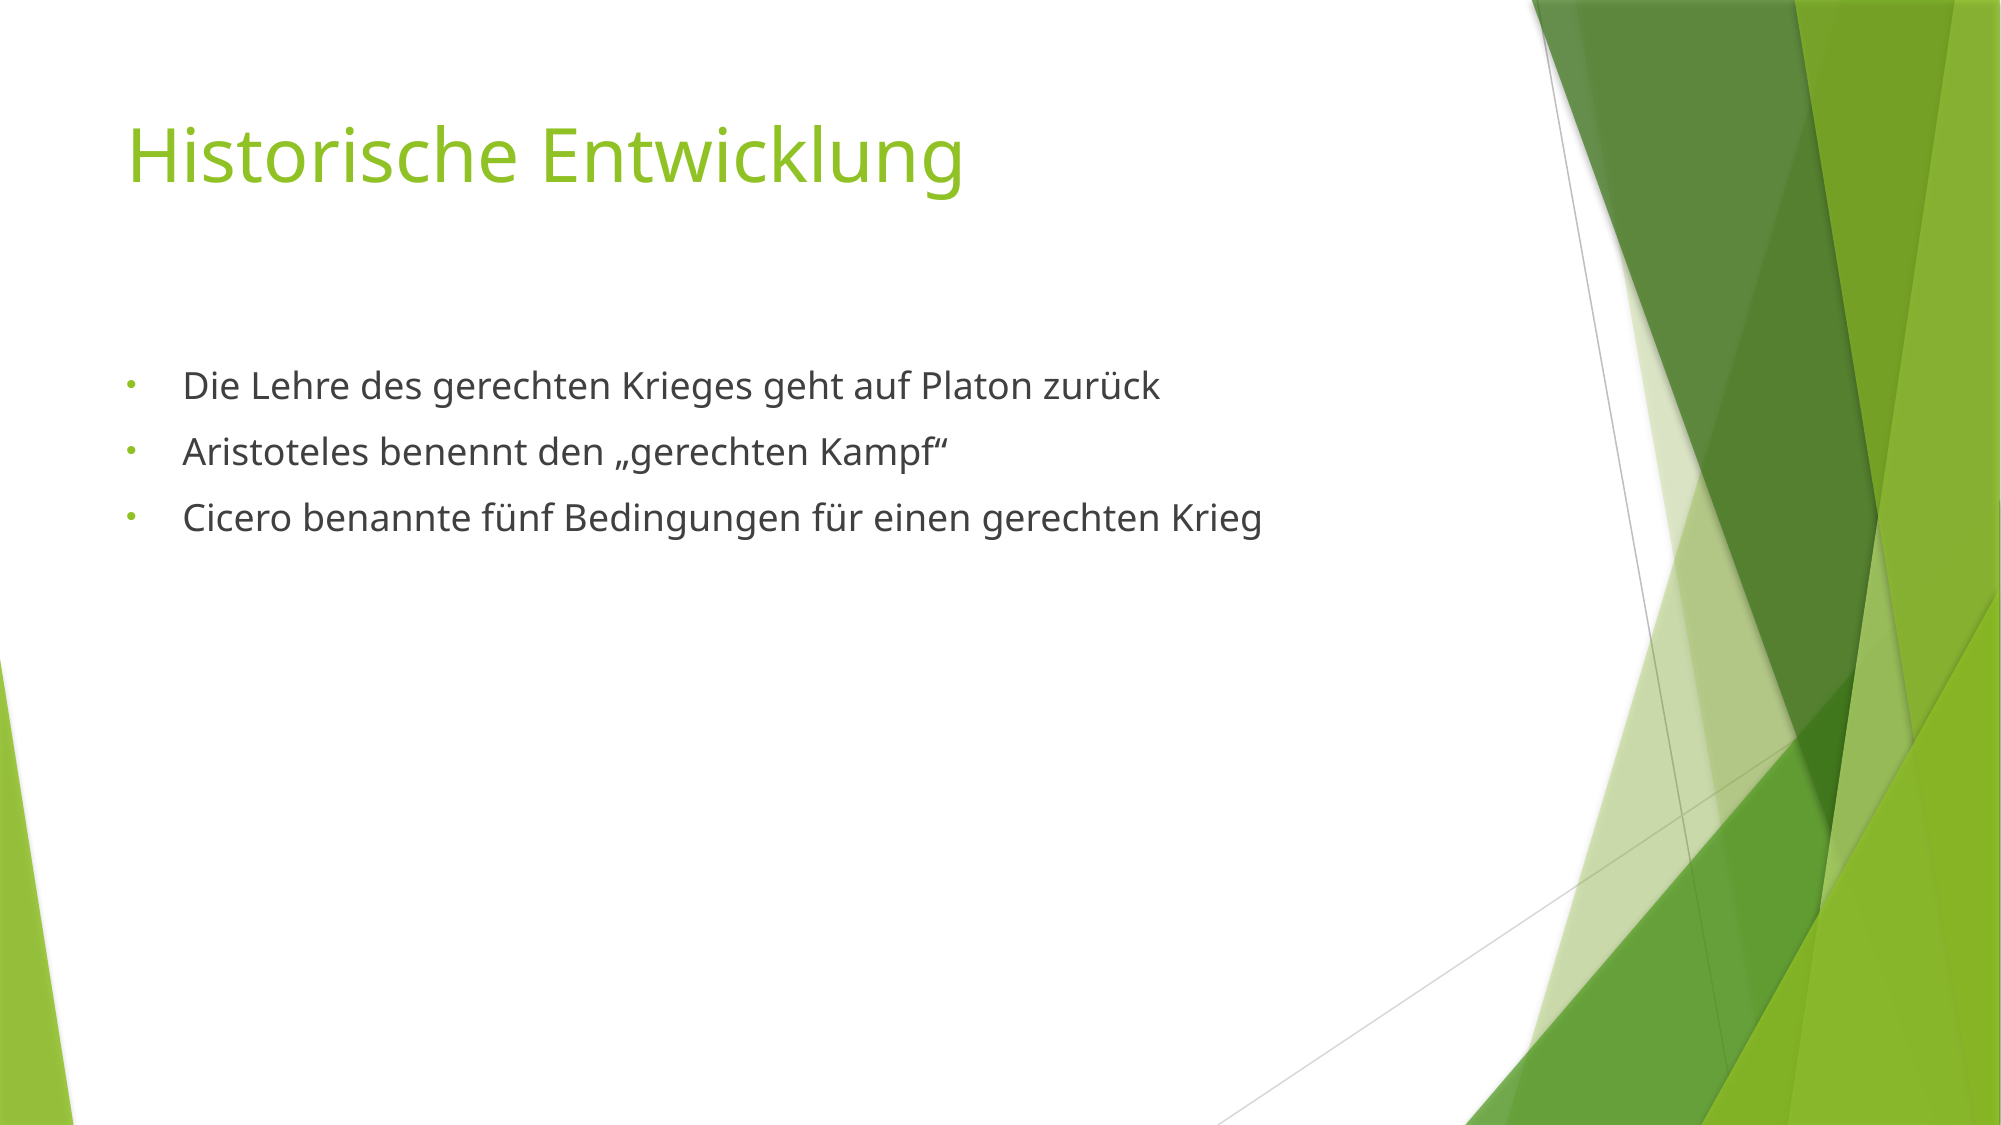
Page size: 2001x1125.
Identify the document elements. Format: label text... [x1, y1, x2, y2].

title Historische Entwicklung [111, 99, 1522, 317]
list Die Lehre des gerechten Krieges geht auf Platon zurück Aristoteles benennt den „gerechten Kampf“ Cicero benannte fünf Bedingungen für einen gerechten Krieg [111, 354, 1522, 992]
